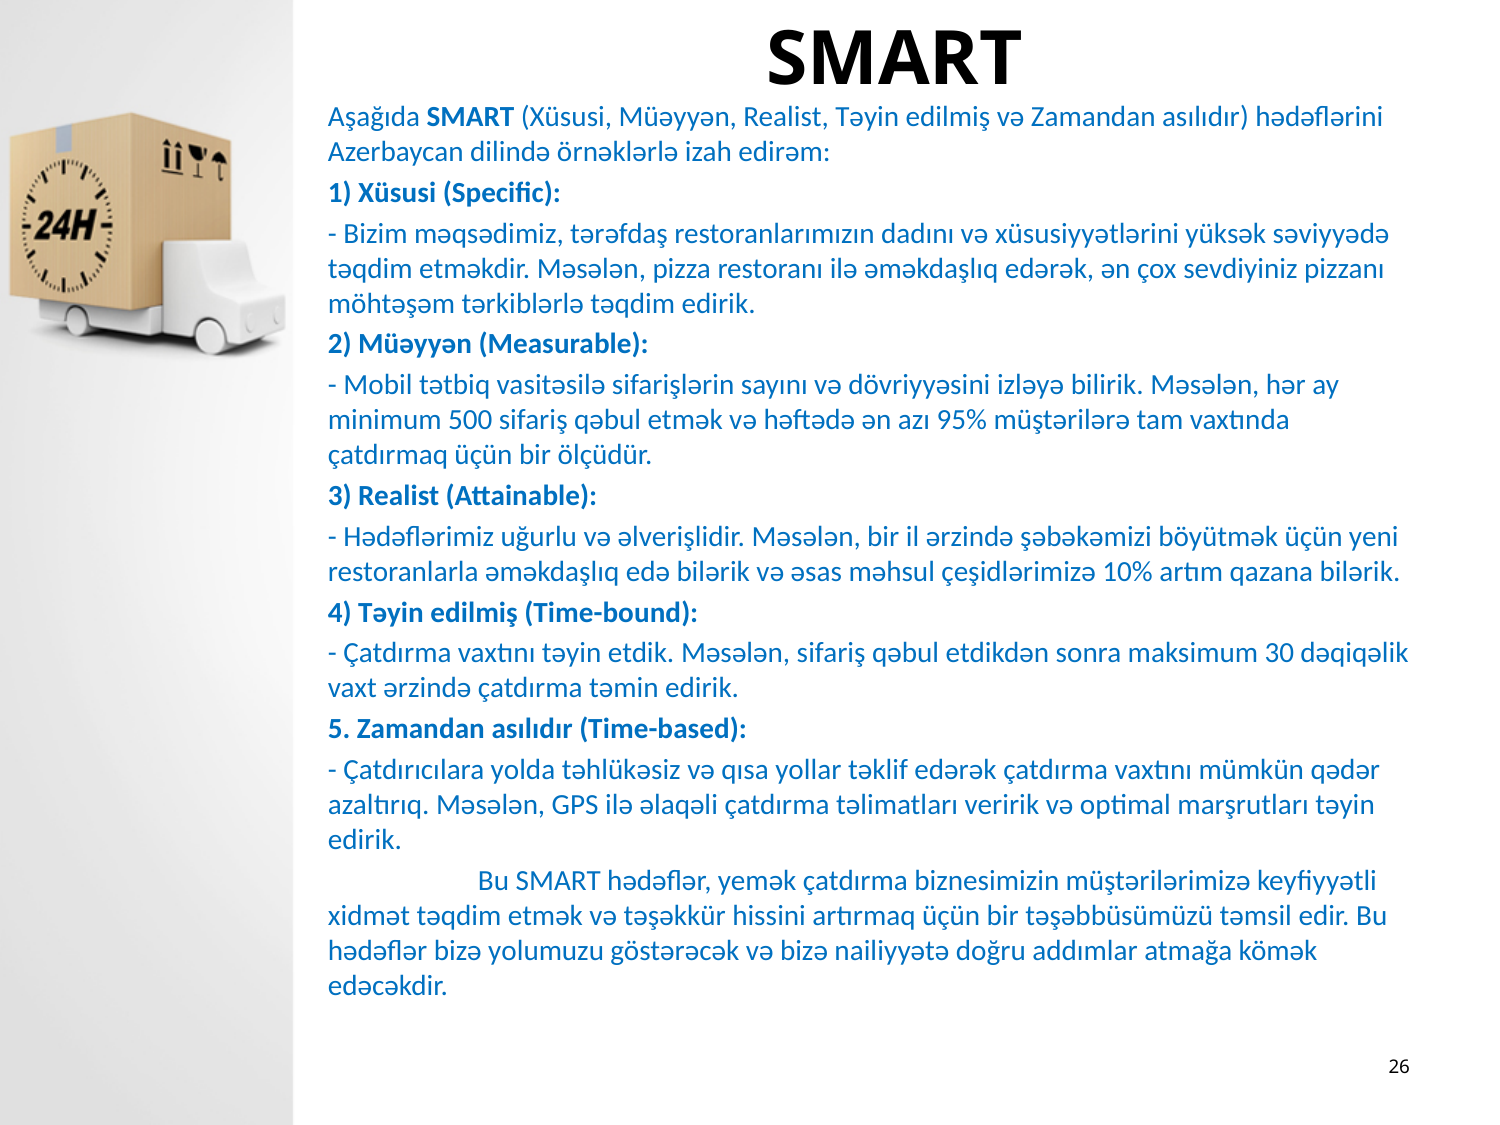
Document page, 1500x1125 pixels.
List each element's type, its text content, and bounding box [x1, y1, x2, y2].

title SMART [289, 0, 1500, 114]
list Aşağıda SMART (Xüsusi, Müəyyən, Realist, Təyin edilmiş və Zamandan asılıdır) hədəflərini Azerbaycan dilində örnəklərlə izah edirəm: 1) Xüsusi (Specific): - Bizim məqsədimiz, tərəfdaş restoranlarımızın dadını və xüsusiyyətlərini yüksək səviyyədə təqdim etməkdir. Məsələn, pizza restoranı ilə əməkdaşlıq edərək, ən çox sevdiyiniz pizzanı möhtəşəm tərkiblərlə təqdim edirik. 2) Müəyyən (Measurable): - Mobil tətbiq vasitəsilə sifarişlərin sayını və dövriyyəsini izləyə bilirik. Məsələn, hər ay minimum 500 sifariş qəbul etmək və həftədə ən azı 95% müştərilərə tam vaxtında çatdırmaq üçün bir ölçüdür. 3) Realist (Attainable): - Hədəflərimiz uğurlu və əlverişlidir. Məsələn, bir il ərzində şəbəkəmizi böyütmək üçün yeni restoranlarla əməkdaşlıq edə bilərik və əsas məhsul çeşidlərimizə 10% artım qazana bilərik. 4) Təyin edilmiş (Time-bound): - Çatdırma vaxtını təyin etdik. Məsələn, sifariş qəbul etdikdən sonra maksimum 30 dəqiqəlik vaxt ərzində çatdırma təmin edirik. 5. Zamandan asılıdır (Time-based): - Çatdırıcılara yolda təhlükəsiz və qısa yollar təklif edərək çatdırma vaxtını mümkün qədər azaltırıq. Məsələn, GPS ilə əlaqəli çatdırma təlimatları veririk və optimal marşrutları təyin edirik. Bu SMART hədəflər, yemək çatdırma biznesimizin müştərilərimizə keyfiyyətli xidmət təqdim etmək və təşəkkür hissini artırmaq üçün bir təşəbbüsümüzü təmsil edir. Bu hədəflər bizə yolumuzu göstərəcək və bizə nailiyyətə doğru addımlar atmağa kömək edəcəkdir. [312, 90, 1425, 1047]
slide_number 26 [1074, 1046, 1425, 1103]
picture [0, 0, 1500, 1125]
